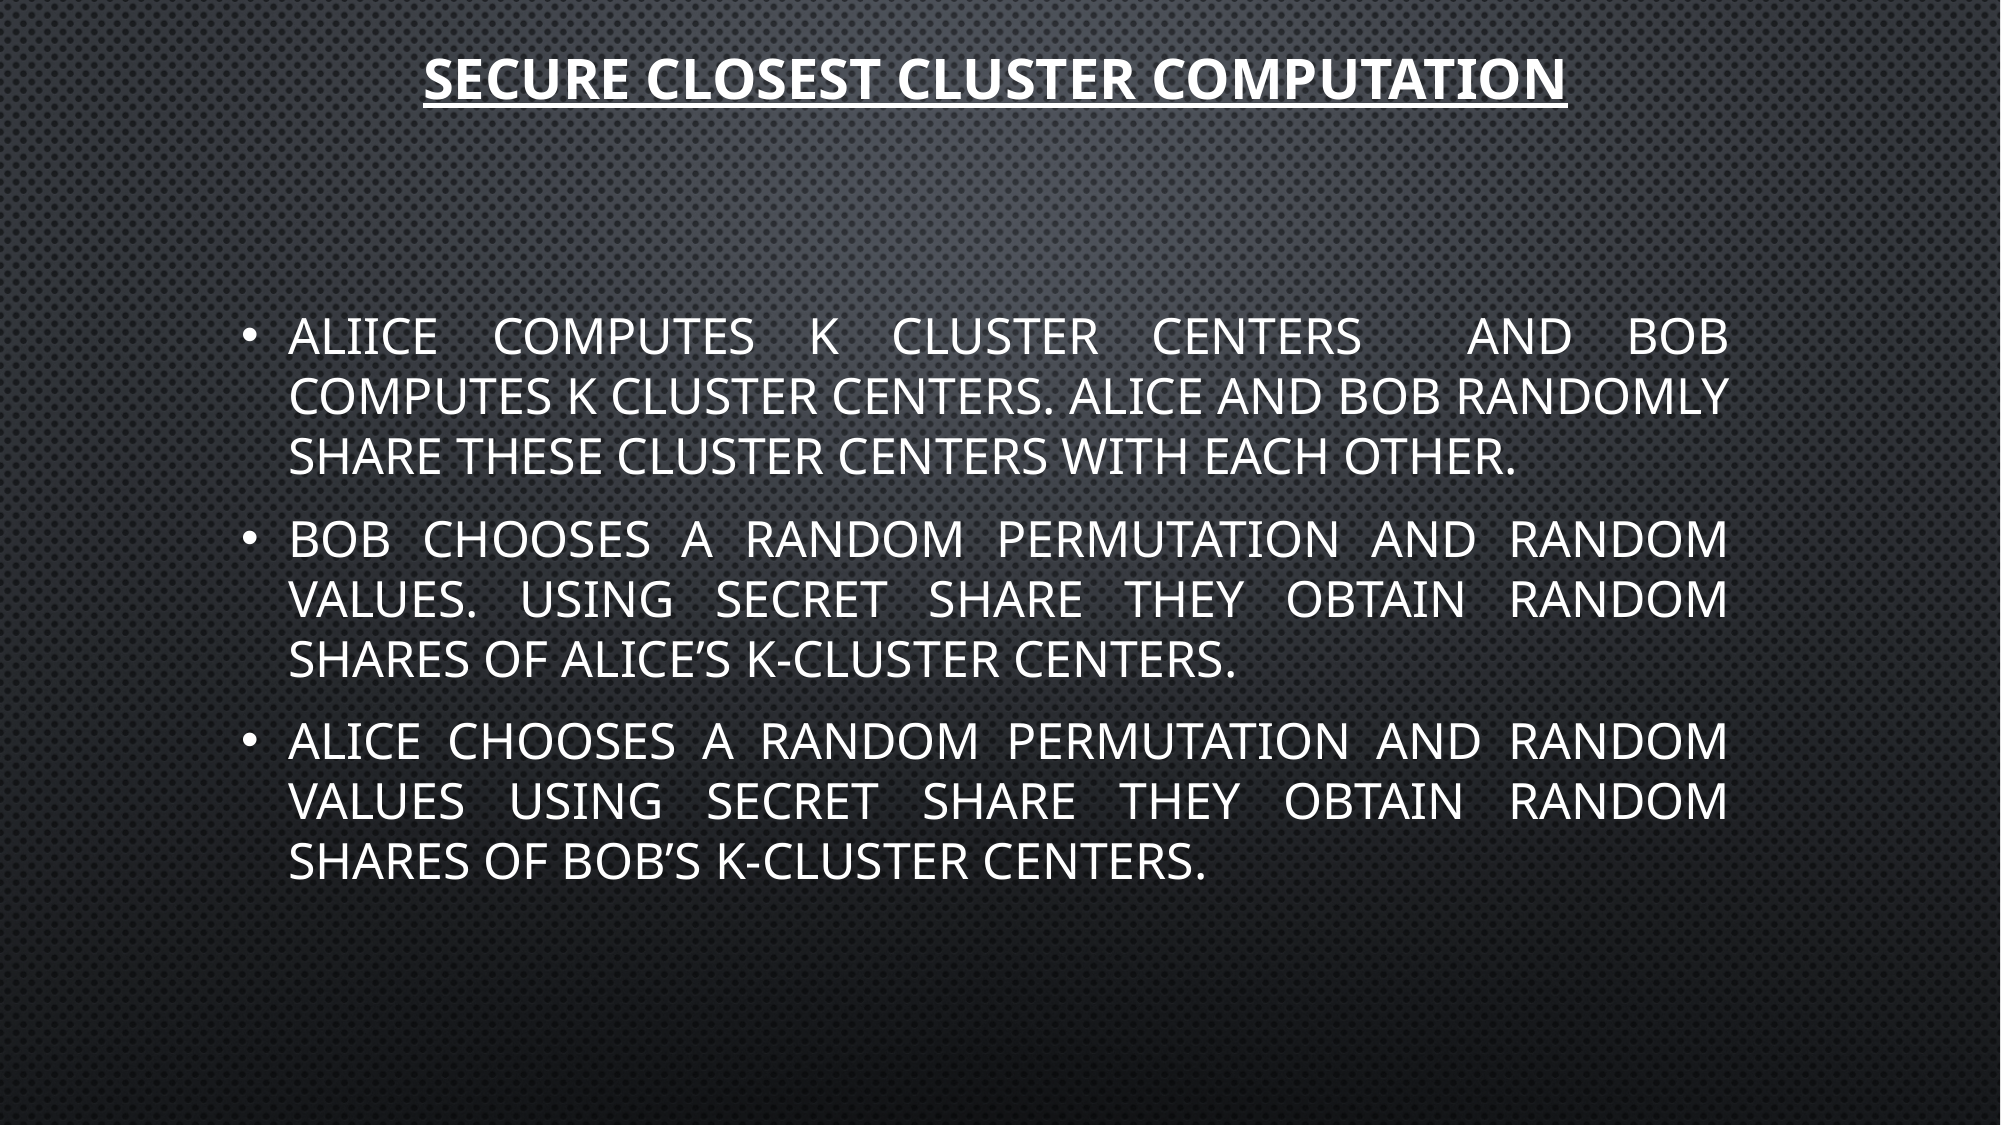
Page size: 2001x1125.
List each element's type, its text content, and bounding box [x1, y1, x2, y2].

title SECURE CLOSEST CLUSTER COMPUTATION [320, 12, 1671, 141]
list Aliice computes k cluster centers and Bob computes k cluster centers. Alice and Bob randomly share these cluster centers with each other. Bob chooses a random permutation and random values. using secret share they obtain random shares of Alice’s k-cluster centers. Alice chooses a random permutation and random values using secret share they obtain random shares of Bob’s k-cluster centers. [226, 289, 1746, 905]
